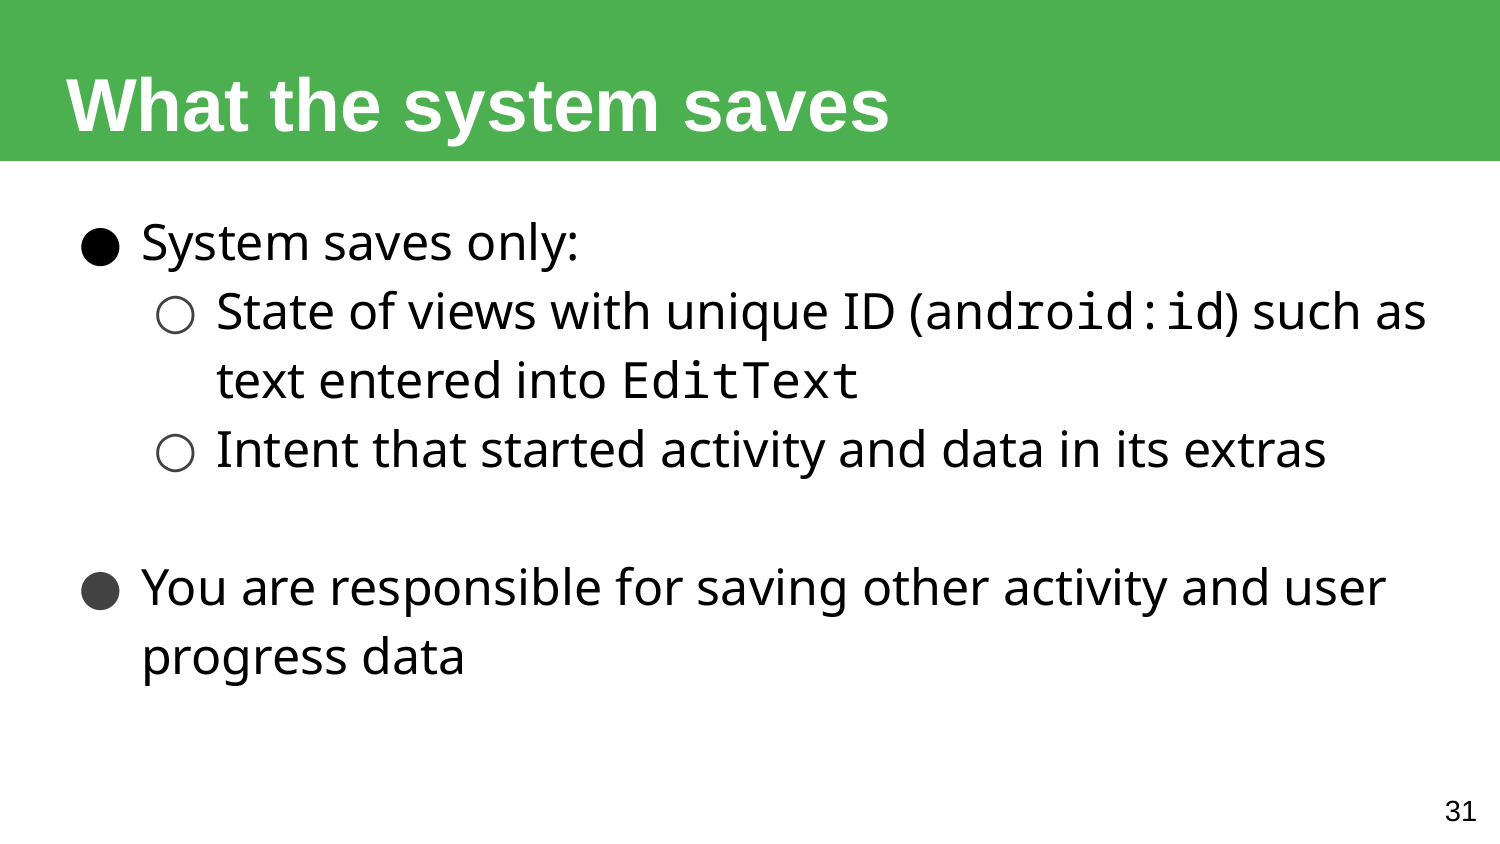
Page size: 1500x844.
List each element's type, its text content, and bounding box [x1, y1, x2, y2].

title What the system saves [51, 28, 1472, 122]
text_box System saves only: State of views with unique ID (android:id) such as text entered into EditText Intent that started activity and data in its extras You are responsible for saving other activity and user progress data [51, 126, 1449, 687]
slide_number 31 [1402, 777, 1493, 842]
